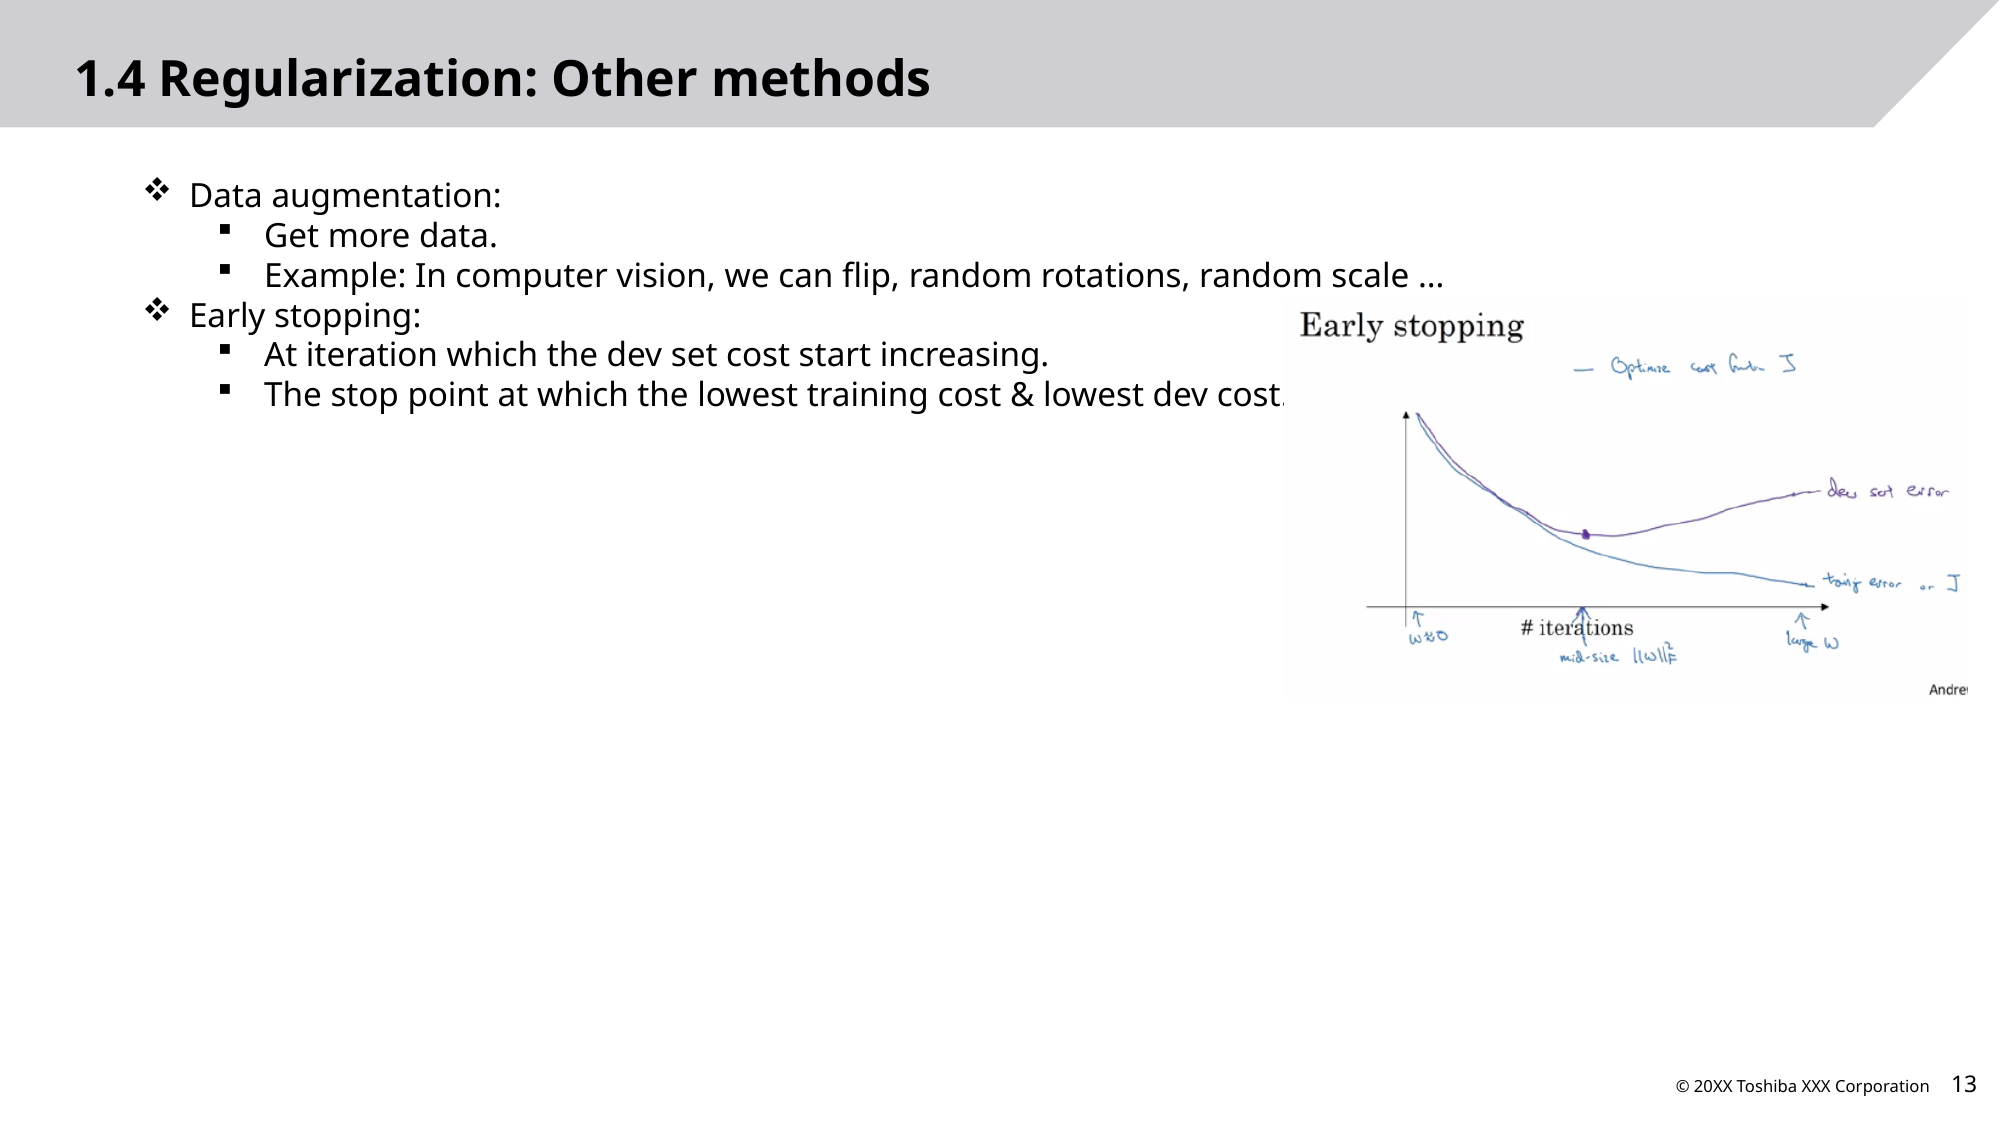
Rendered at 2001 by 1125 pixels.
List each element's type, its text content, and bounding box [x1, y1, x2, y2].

picture [1284, 300, 1968, 699]
text_box Data augmentation: Get more data. Example: In computer vision, we can flip, random rotations, random scale … Early stopping: At iteration which the dev set cost start increasing. The stop point at which the lowest training cost & lowest dev cost. [52, 166, 1818, 581]
title 1.4 Regularization: Other methods [0, 2, 1873, 125]
